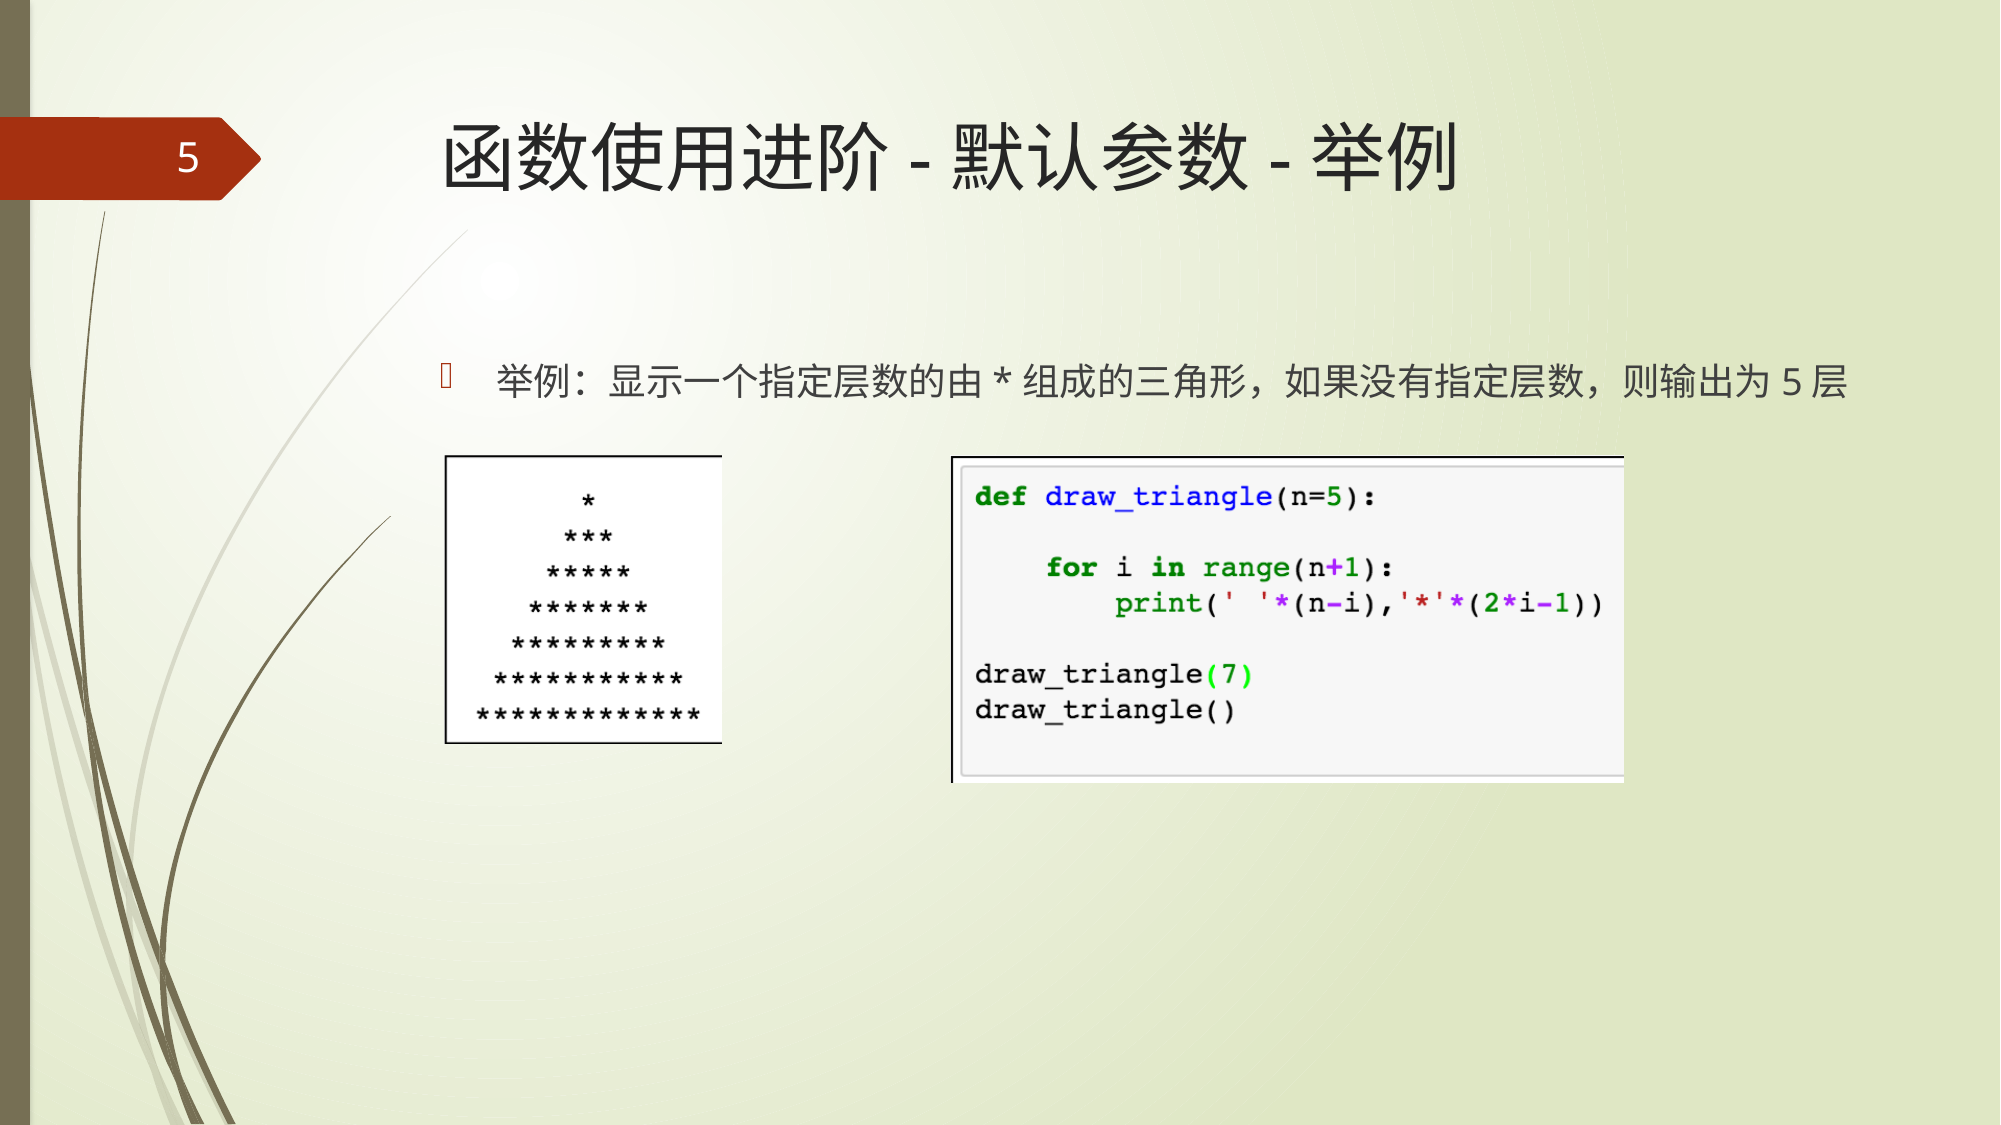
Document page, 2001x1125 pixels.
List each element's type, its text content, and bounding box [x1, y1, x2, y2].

title 函数使用进阶-默认参数-举例 [425, 102, 1888, 313]
picture [443, 455, 722, 744]
list 举例：显示一个指定层数的由*组成的三角形，如果没有指定层数，则输出为5层 [424, 350, 1888, 970]
slide_number 5 [87, 129, 216, 190]
picture [949, 455, 1624, 784]
